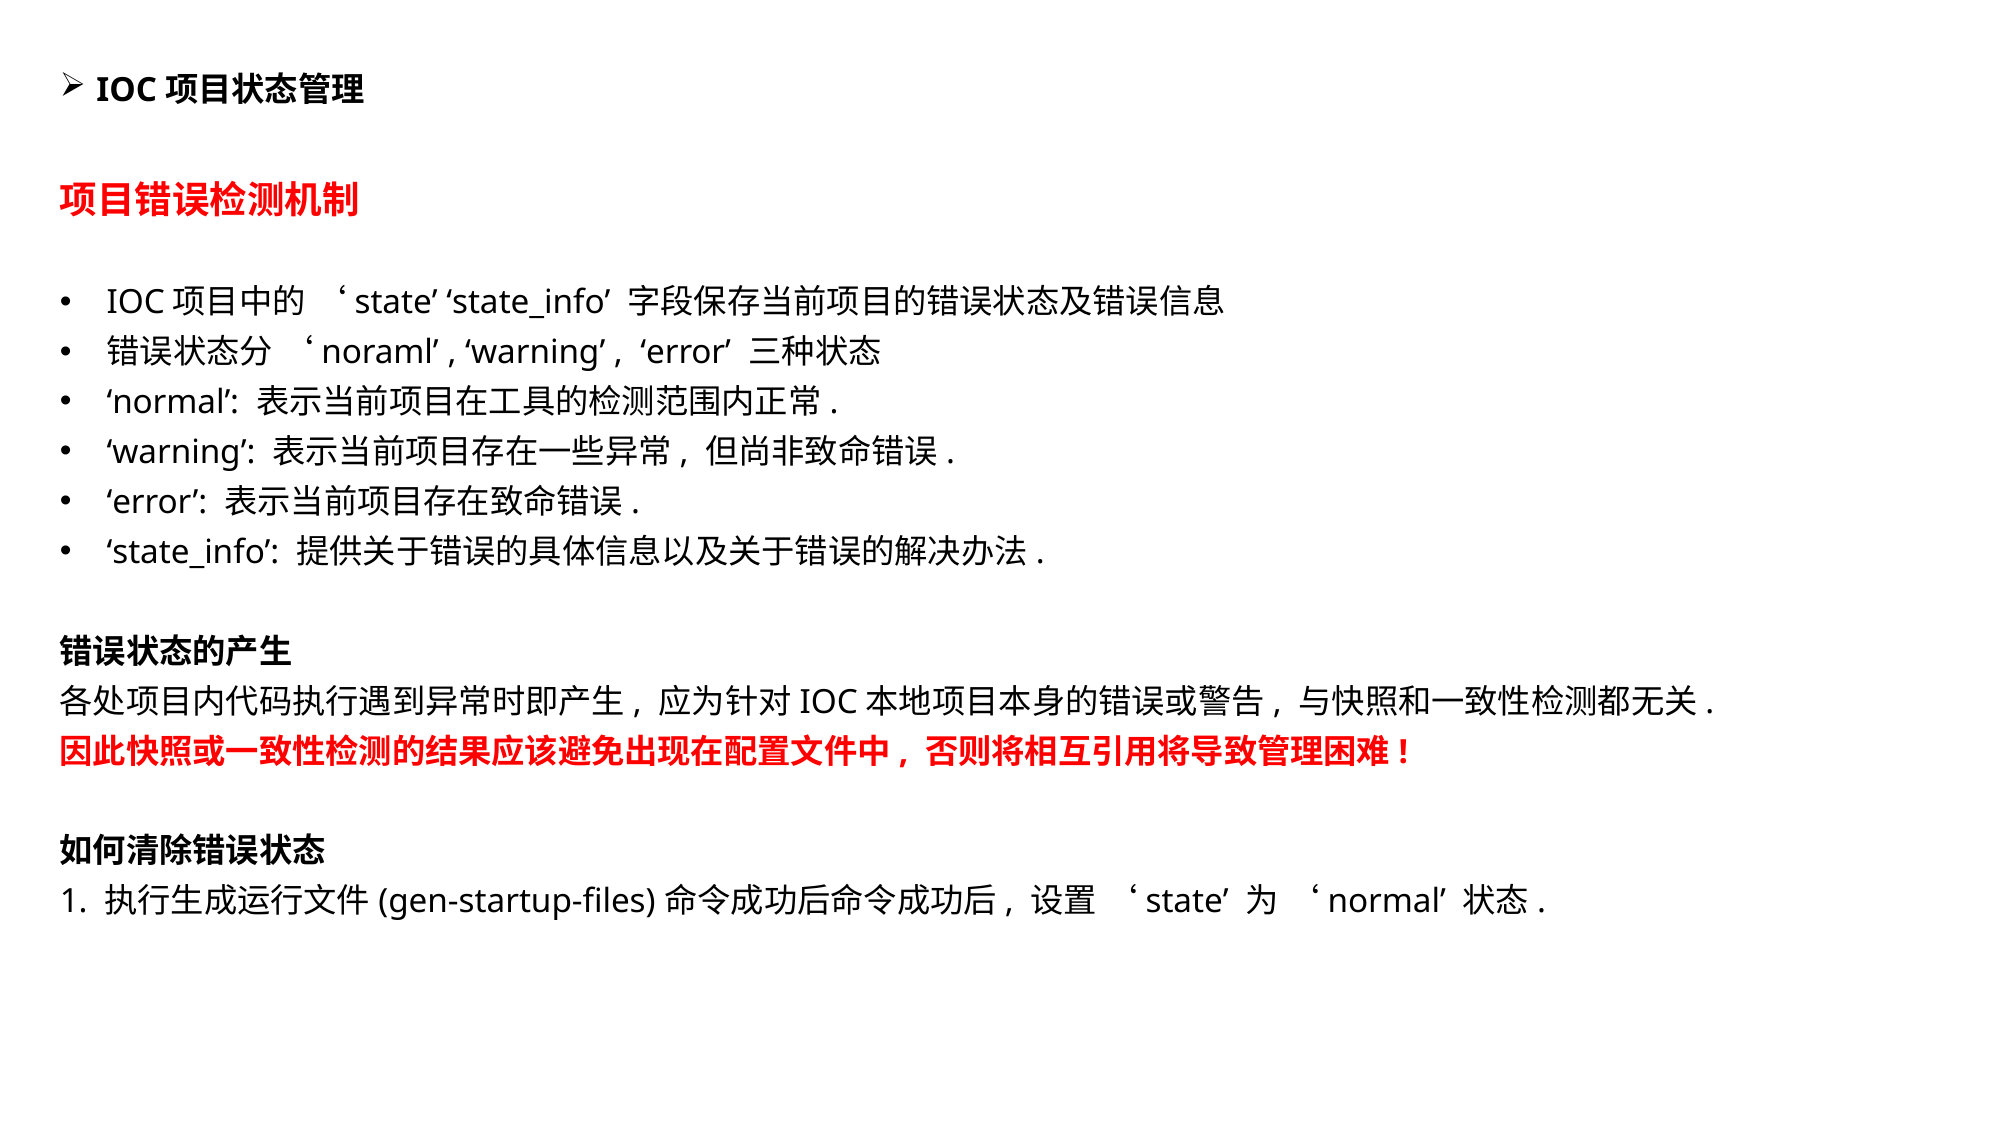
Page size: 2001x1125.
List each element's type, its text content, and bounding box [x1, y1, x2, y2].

text_box IOC项目状态管理 项目错误检测机制 IOC项目中的 ‘state’ ‘state_info’ 字段保存当前项目的错误状态及错误信息 错误状态分 ‘noraml’ , ‘warning’ , ‘error’ 三种状态 ‘normal’: 表示当前项目在工具的检测范围内正常. ‘warning’: 表示当前项目存在一些异常, 但尚非致命错误. ‘error’: 表示当前项目存在致命错误. ‘state_info’: 提供关于错误的具体信息以及关于错误的解决办法. 错误状态的产生 各处项目内代码执行遇到异常时即产生, 应为针对IOC本地项目本身的错误或警告, 与快照和一致性检测都无关. 因此快照或一致性检测的结果应该避免出现在配置文件中, 否则将相互引用将导致管理困难! 如何清除错误状态 1. 执行生成运行文件(gen-startup-files)命令成功后命令成功后, 设置 ‘state’ 为 ‘normal’ 状态. [44, 51, 1955, 927]
